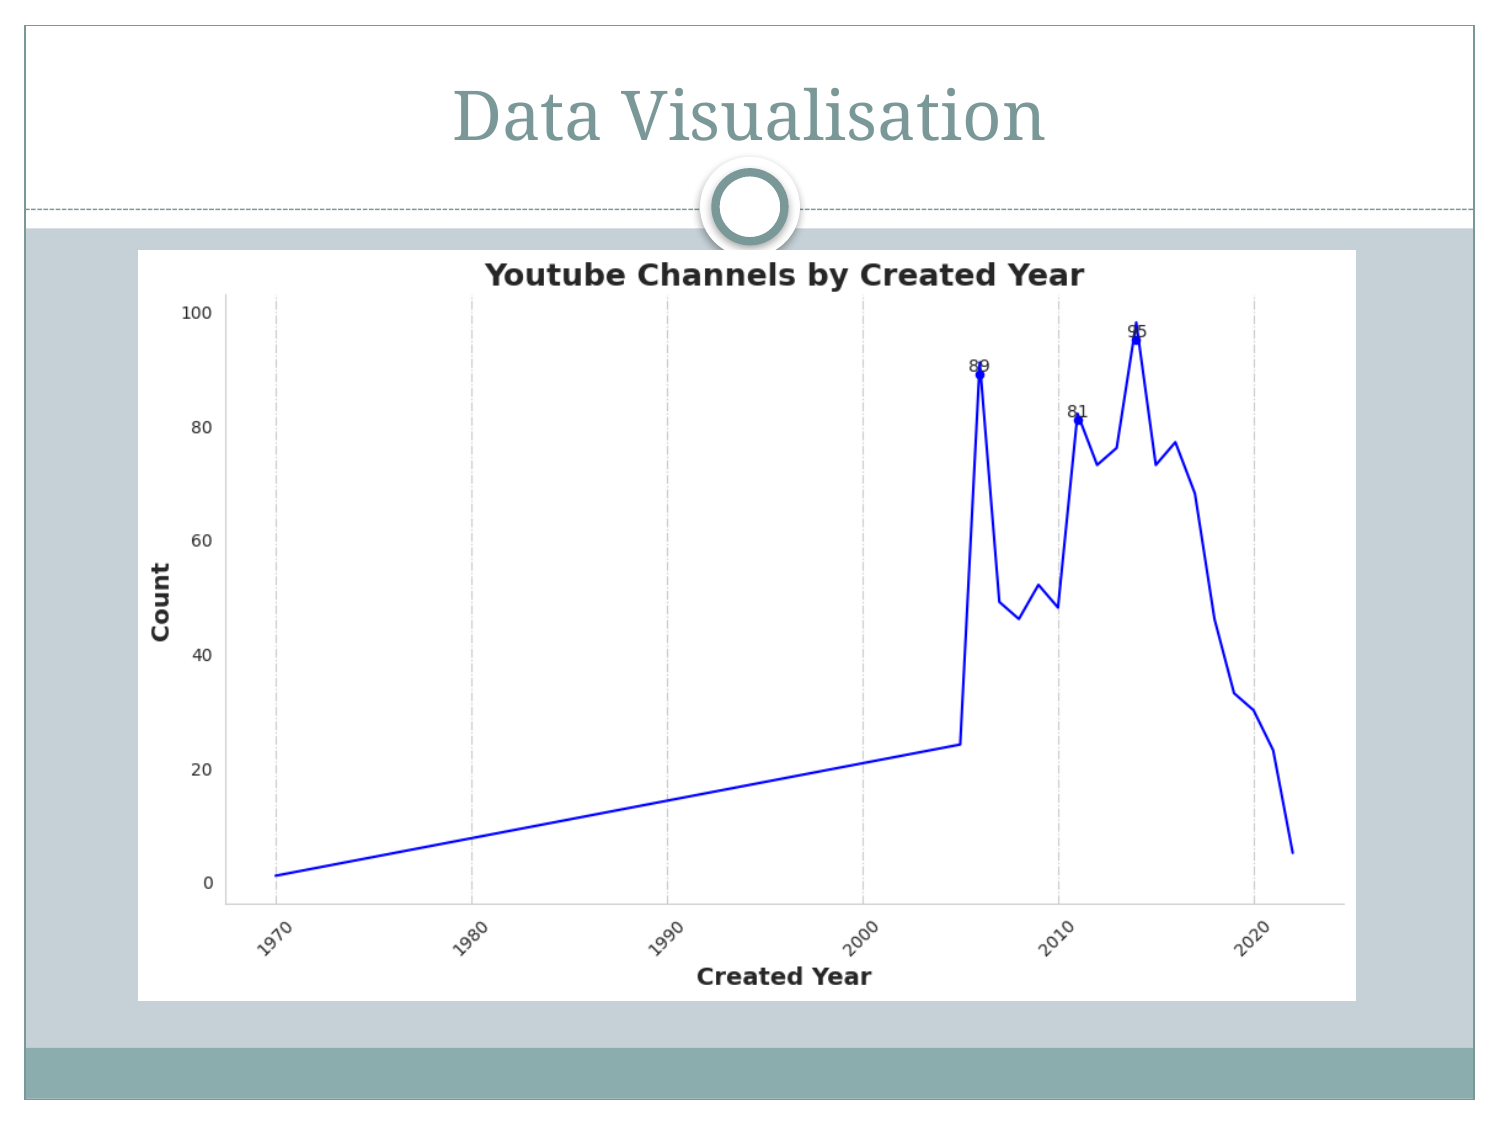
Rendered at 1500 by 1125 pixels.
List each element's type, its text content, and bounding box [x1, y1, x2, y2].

title Data Visualisation [49, 37, 1450, 162]
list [138, 250, 1356, 1001]
